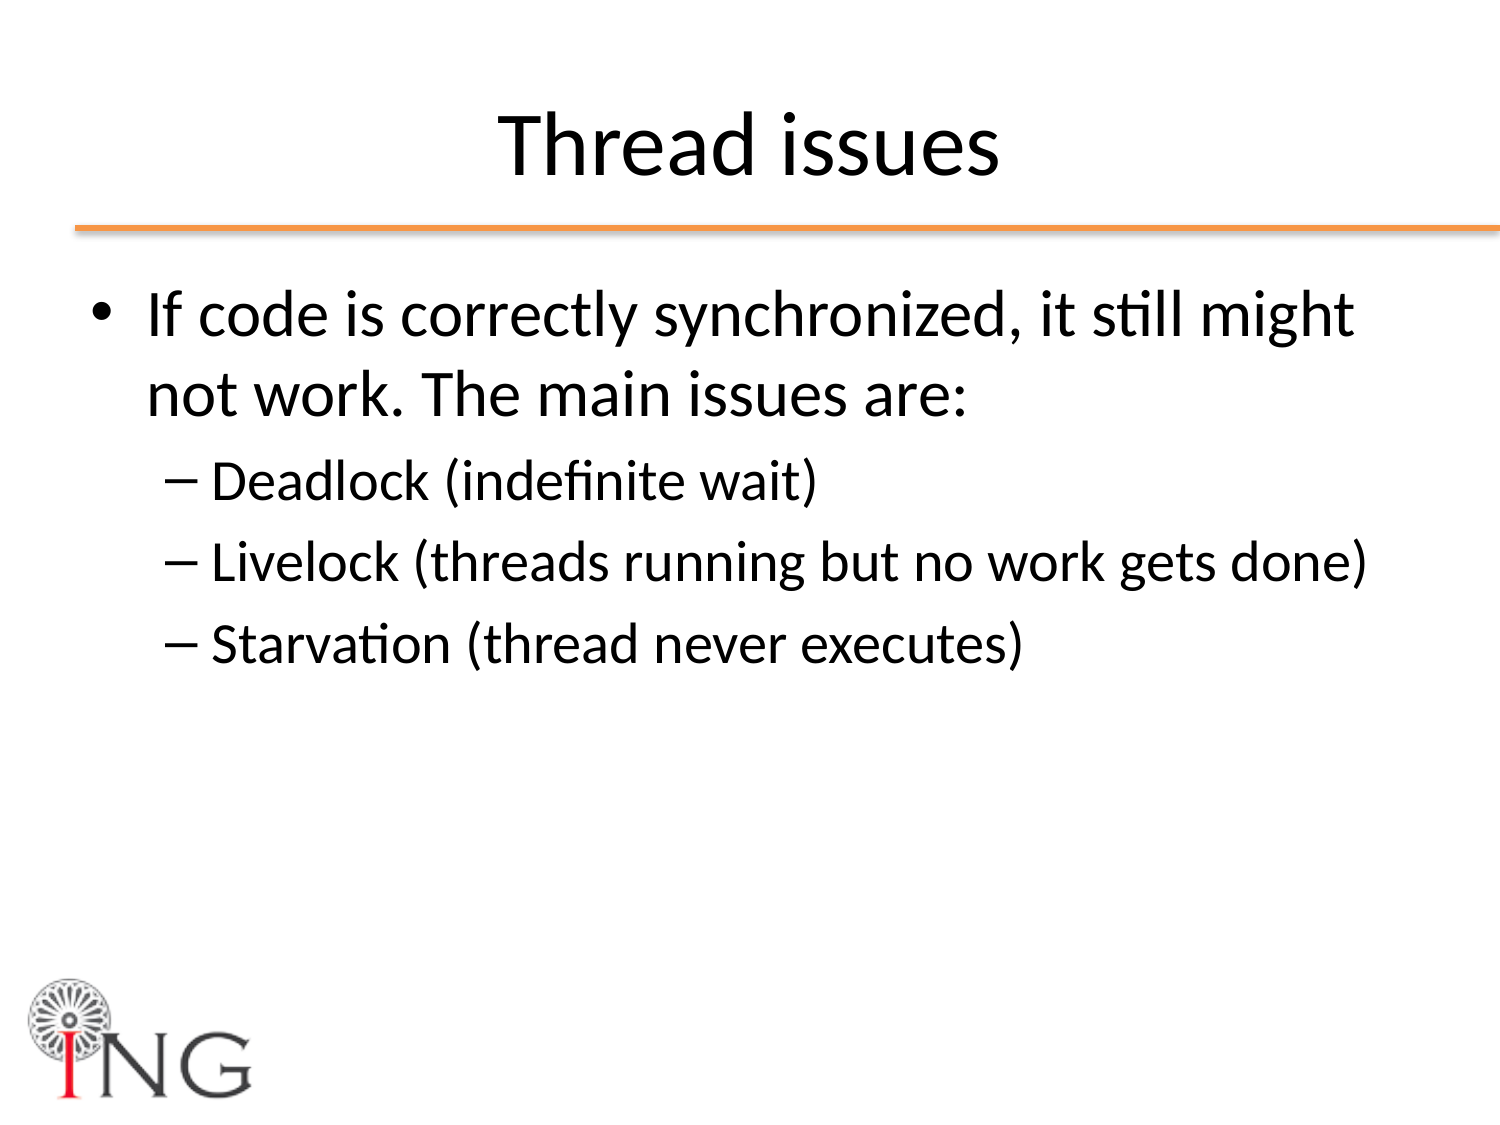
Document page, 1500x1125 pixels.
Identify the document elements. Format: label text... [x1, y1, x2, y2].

title Thread issues [75, 45, 1425, 233]
list If code is correctly synchronized, it still might not work. The main issues are: Deadlock (indefinite wait) Livelock (threads running but no work gets done) Starvation (thread never executes) [75, 262, 1425, 1005]
picture [3, 956, 281, 1125]
